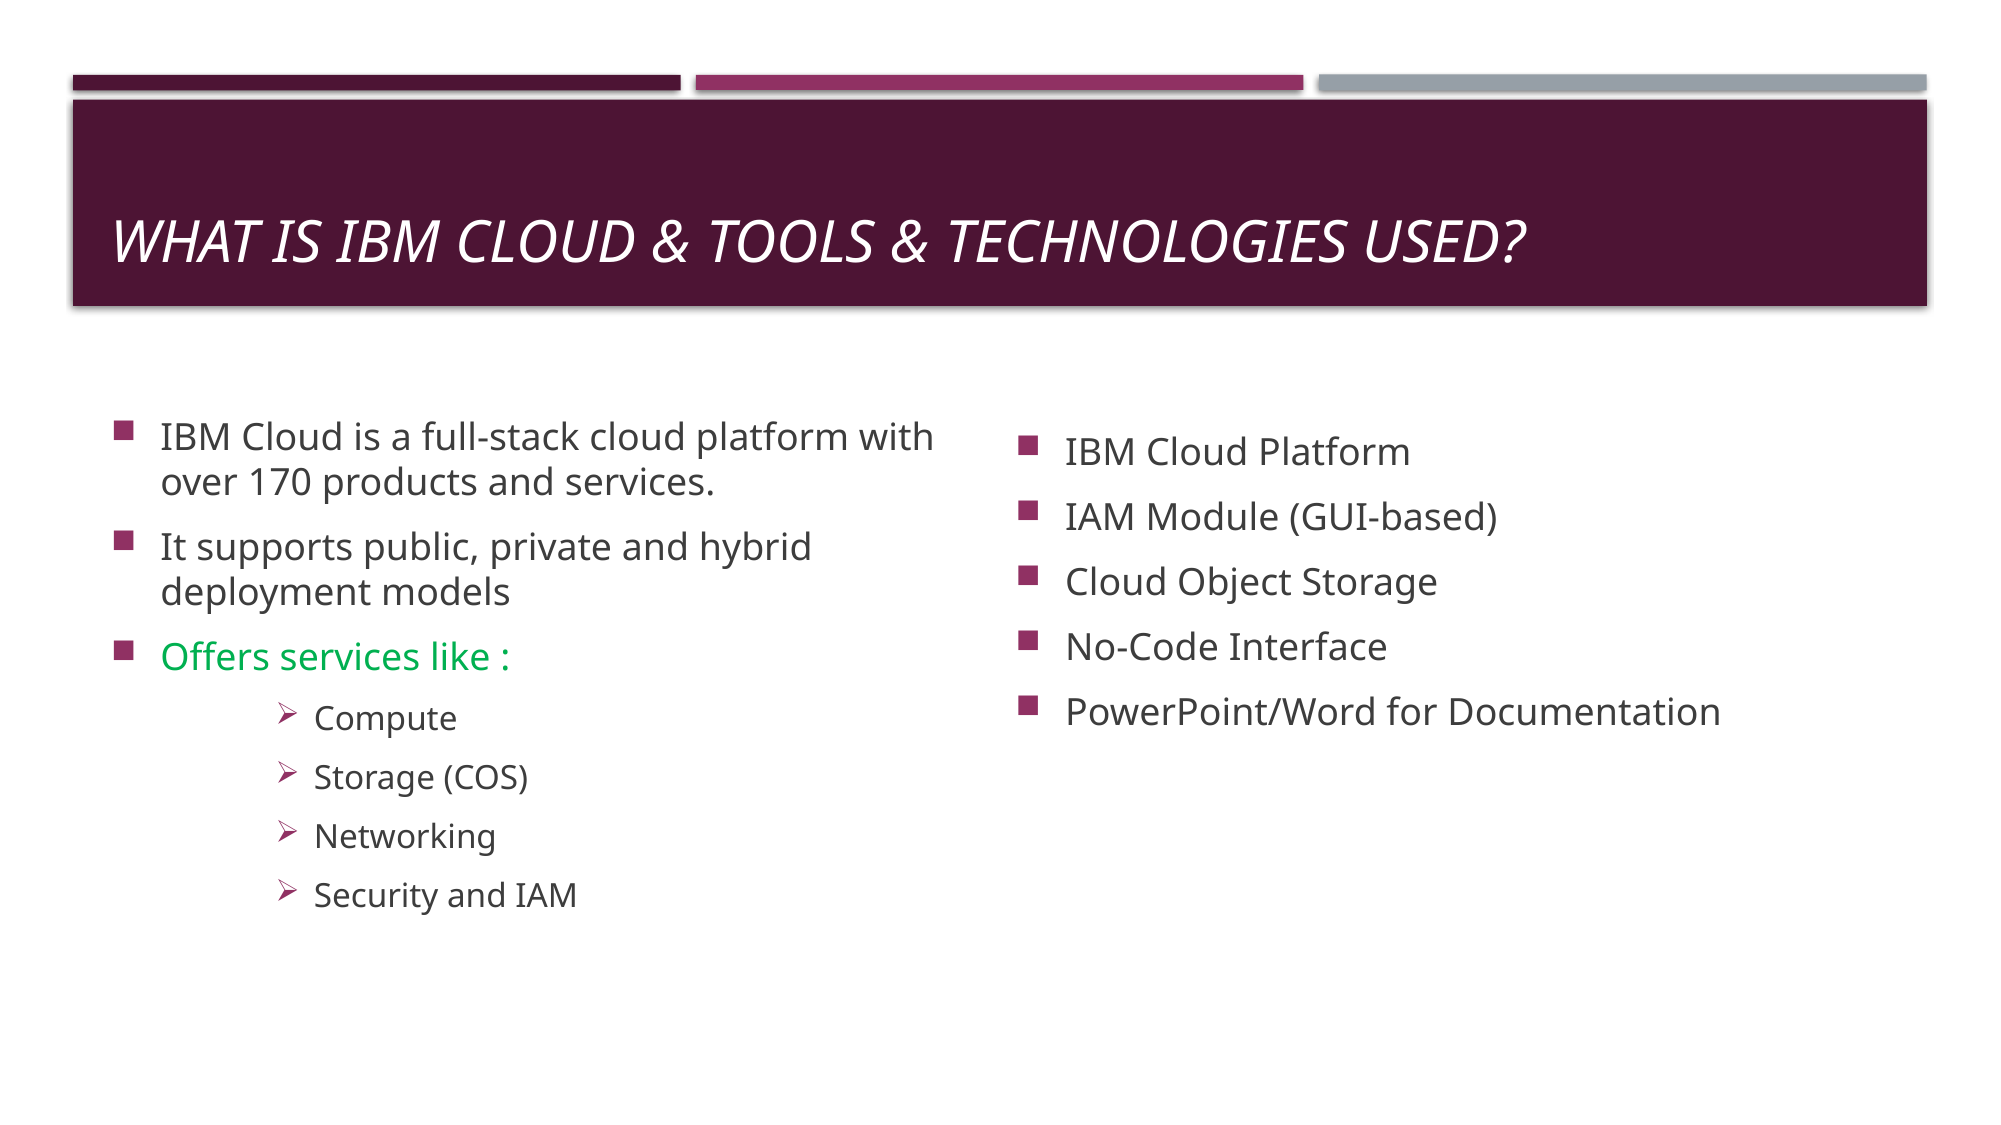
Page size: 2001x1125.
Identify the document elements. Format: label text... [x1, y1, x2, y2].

list IBM Cloud is a full-stack cloud platform with over 170 products and services. It supports public, private and hybrid deployment models Offers services like : Compute Storage (COS) Networking Security and IAM [95, 365, 985, 962]
title What is IBM Cloud & Tools & technologies USED? [95, 119, 1905, 282]
list IBM Cloud Platform IAM Module (GUI-based) Cloud Object Storage No-Code Interface PowerPoint/Word for Documentation [999, 343, 1890, 818]
